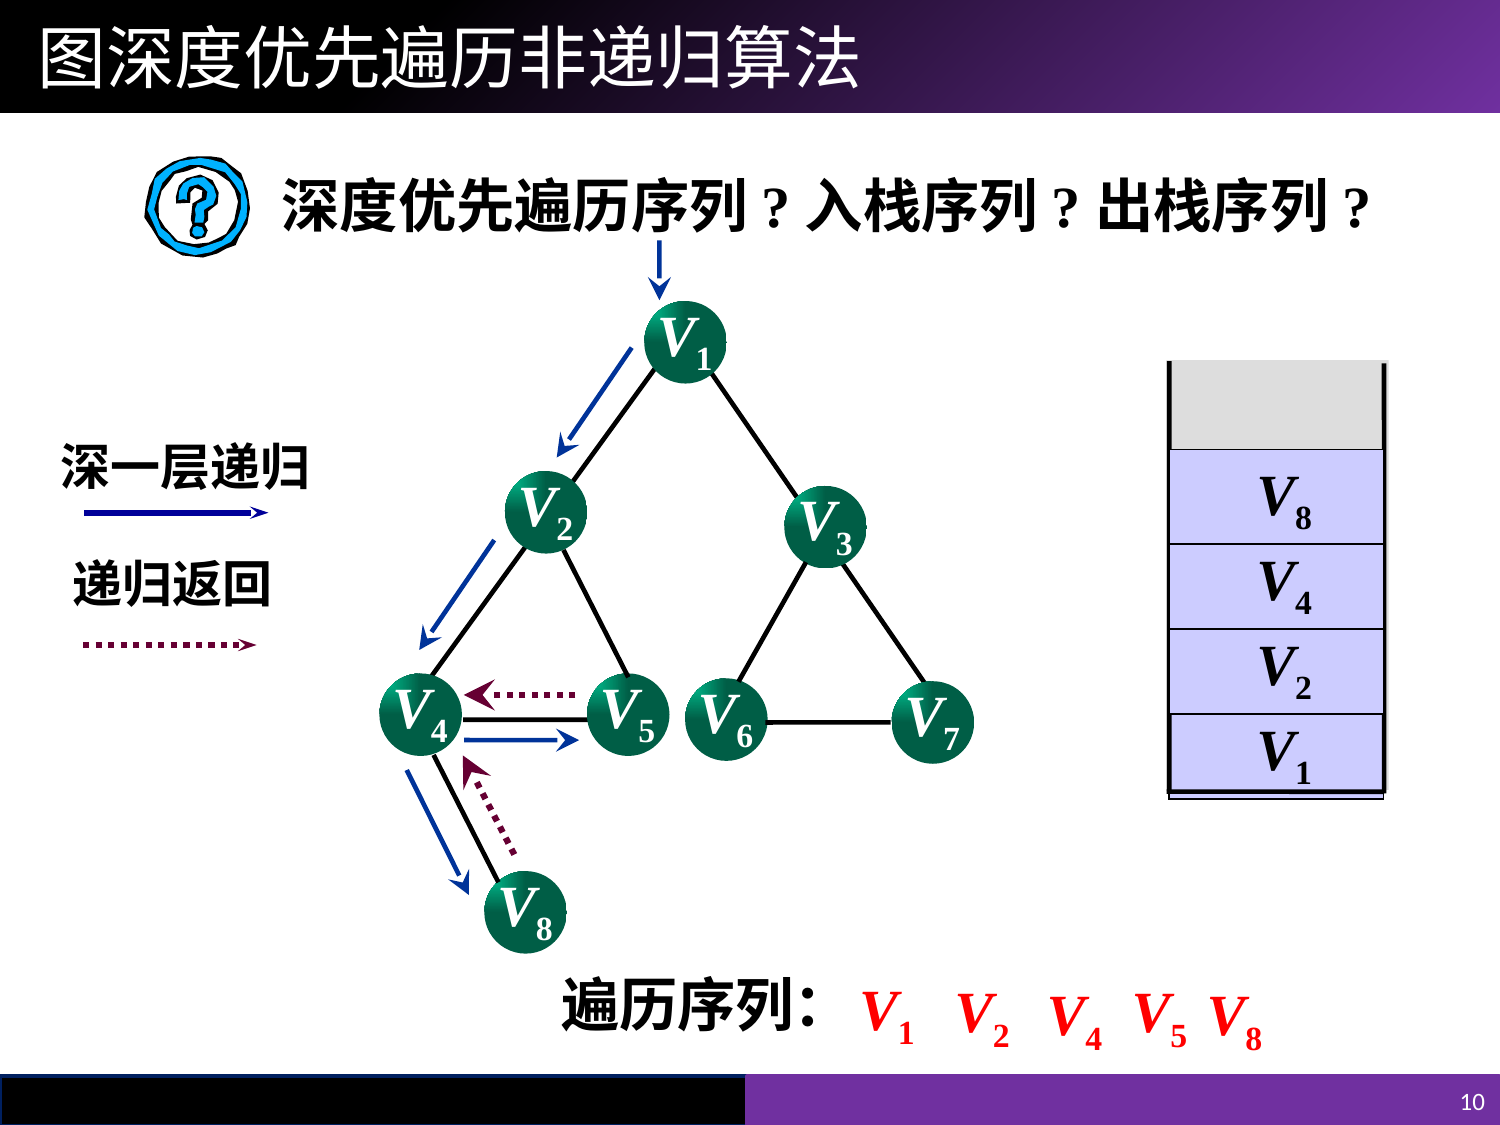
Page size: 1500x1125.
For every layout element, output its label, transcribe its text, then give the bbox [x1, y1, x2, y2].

text_box [558, 729, 580, 751]
text_box 递归返回 [69, 550, 320, 631]
text_box [83, 640, 257, 650]
text_box 深一层递归 [57, 434, 320, 515]
text_box [450, 871, 470, 896]
text_box V2 [1168, 629, 1384, 714]
text_box [0, 0, 1500, 115]
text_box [379, 665, 467, 764]
text_box [1166, 360, 1389, 790]
text_box [556, 434, 577, 458]
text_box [684, 670, 773, 769]
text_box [644, 292, 732, 391]
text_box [891, 672, 979, 771]
text_box [745, 1074, 1312, 1125]
slide_number 10 [1312, 1074, 1500, 1125]
title 图深度优先遍历非递归算法 [0, 0, 1463, 113]
text_box V4 [1168, 534, 1384, 629]
text_box [649, 279, 670, 291]
text_box [419, 627, 440, 650]
text_box V8 [1203, 975, 1297, 1059]
text_box V1 [1168, 792, 1384, 799]
text_box [471, 684, 576, 706]
text_box V5 [1128, 972, 1222, 1056]
text_box V8 [1169, 449, 1385, 544]
text_box 遍历序列： [546, 961, 904, 1046]
text_box [0, 1074, 745, 1125]
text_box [484, 862, 572, 961]
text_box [586, 665, 675, 764]
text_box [143, 155, 1355, 258]
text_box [504, 462, 593, 561]
text_box V4 [1043, 975, 1137, 1059]
text_box V1 [1170, 714, 1384, 791]
text_box V2 [951, 972, 1044, 1056]
text_box V1 [856, 970, 949, 1054]
text_box [471, 761, 482, 769]
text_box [784, 477, 872, 576]
